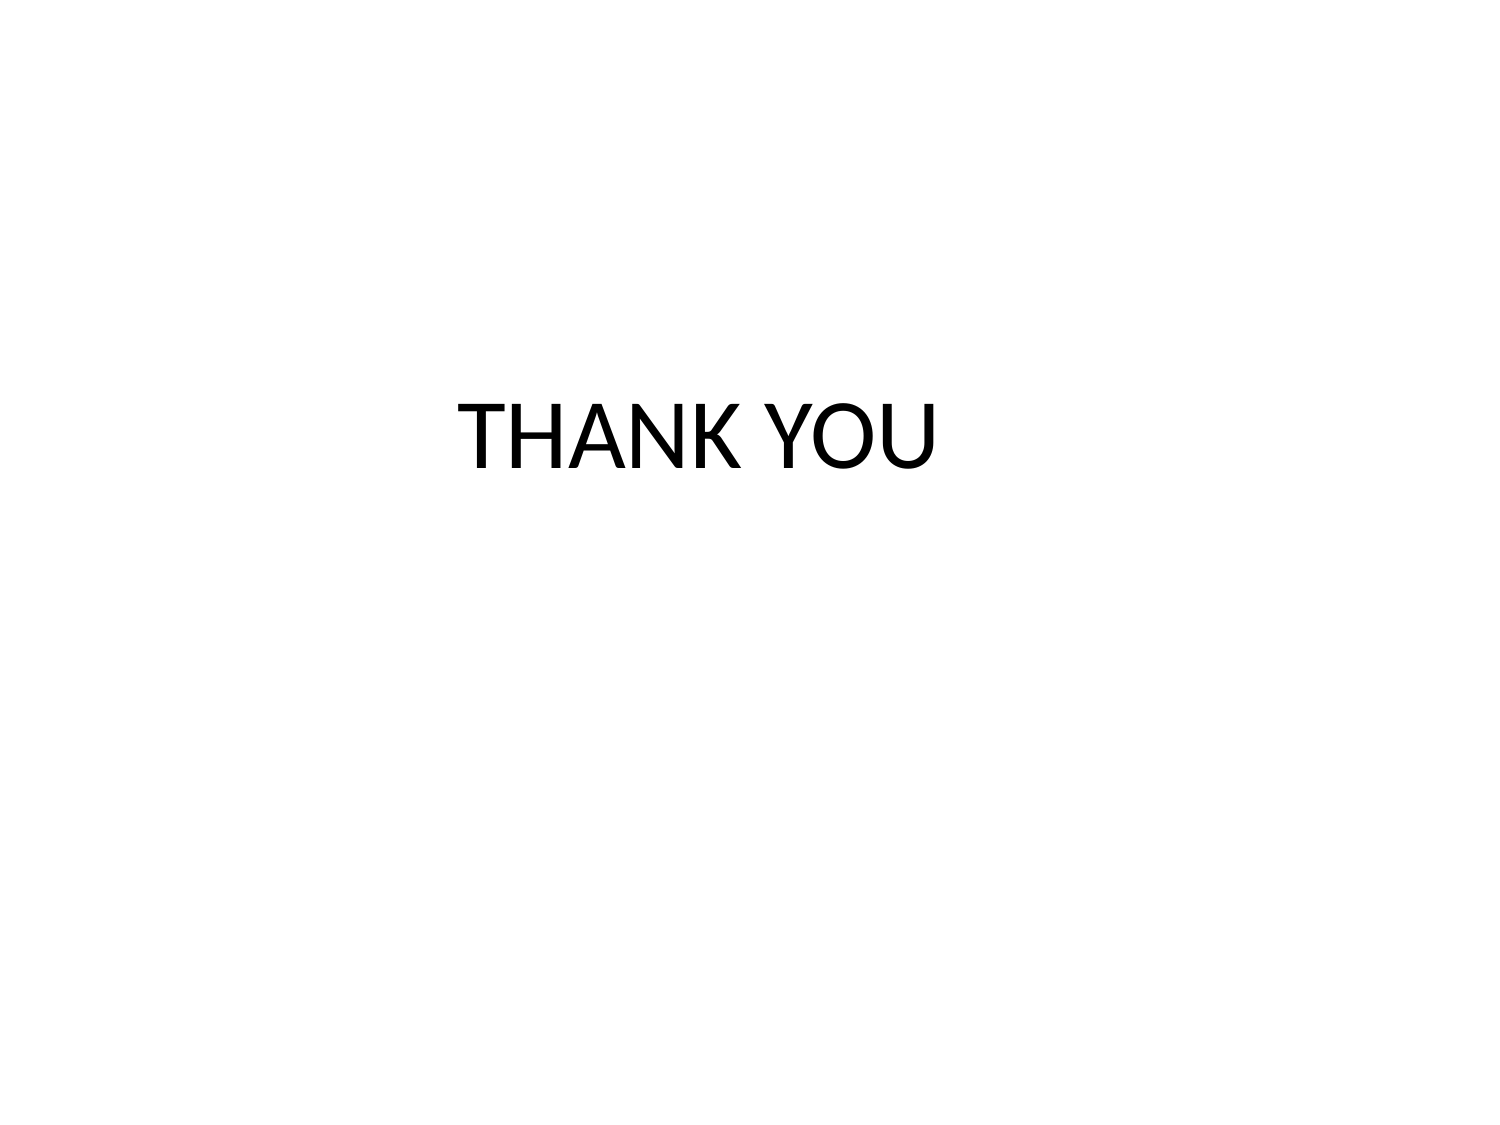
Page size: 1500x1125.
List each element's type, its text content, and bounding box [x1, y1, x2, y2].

text_box THANK YOU [442, 361, 1073, 496]
